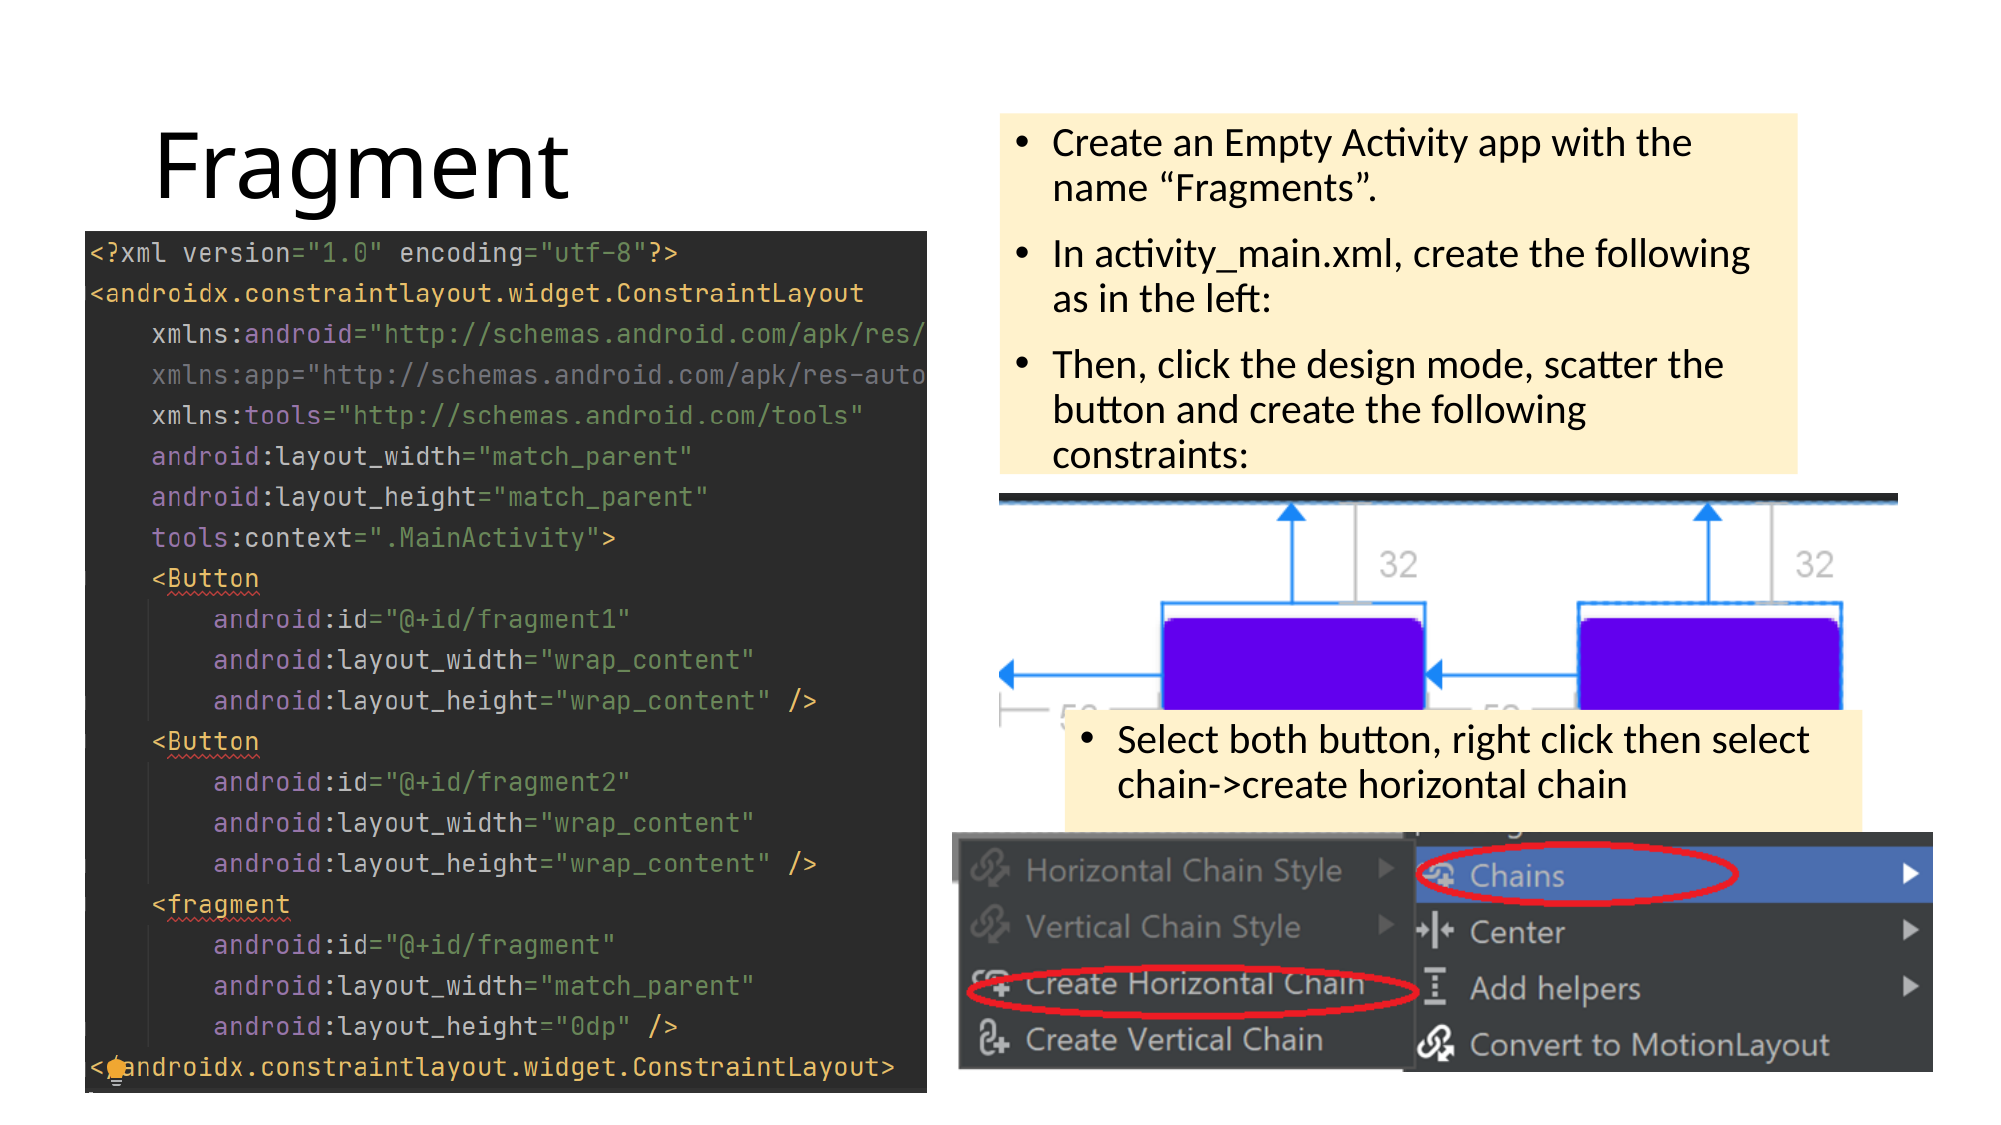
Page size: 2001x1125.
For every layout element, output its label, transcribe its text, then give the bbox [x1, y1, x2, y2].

picture [85, 231, 927, 1093]
list Create an Empty Activity app with the name “Fragments”. In activity_main.xml, create the following as in the left: Then, click the design mode, scatter the button and create the following constraints: [999, 113, 1798, 475]
title Fragment [137, 59, 1863, 278]
picture [951, 493, 1933, 1072]
